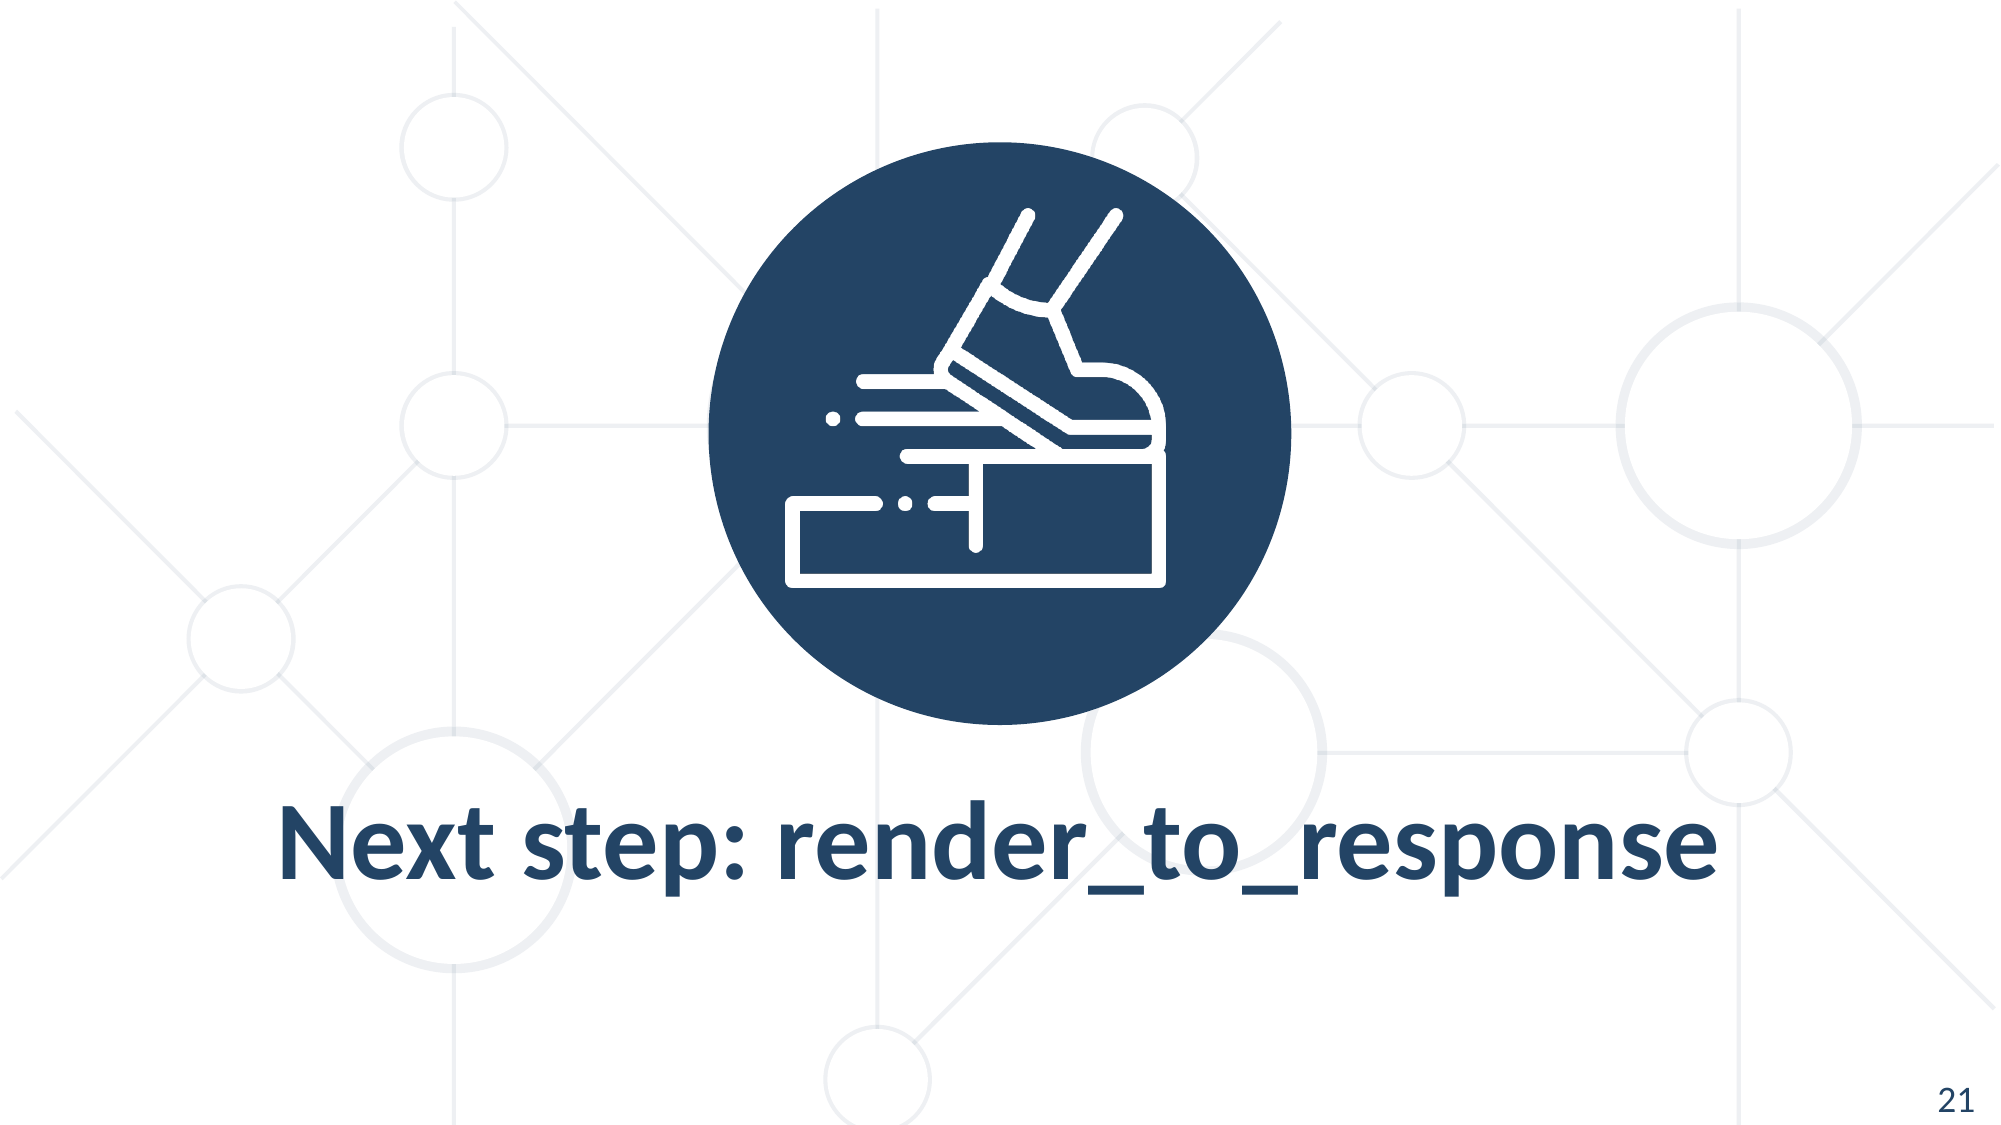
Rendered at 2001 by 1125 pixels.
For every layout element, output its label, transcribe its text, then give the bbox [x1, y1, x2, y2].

title Next step: render_to_response [100, 771, 1900, 898]
picture [785, 207, 1166, 588]
slide_number 21 [1922, 1067, 2000, 1117]
